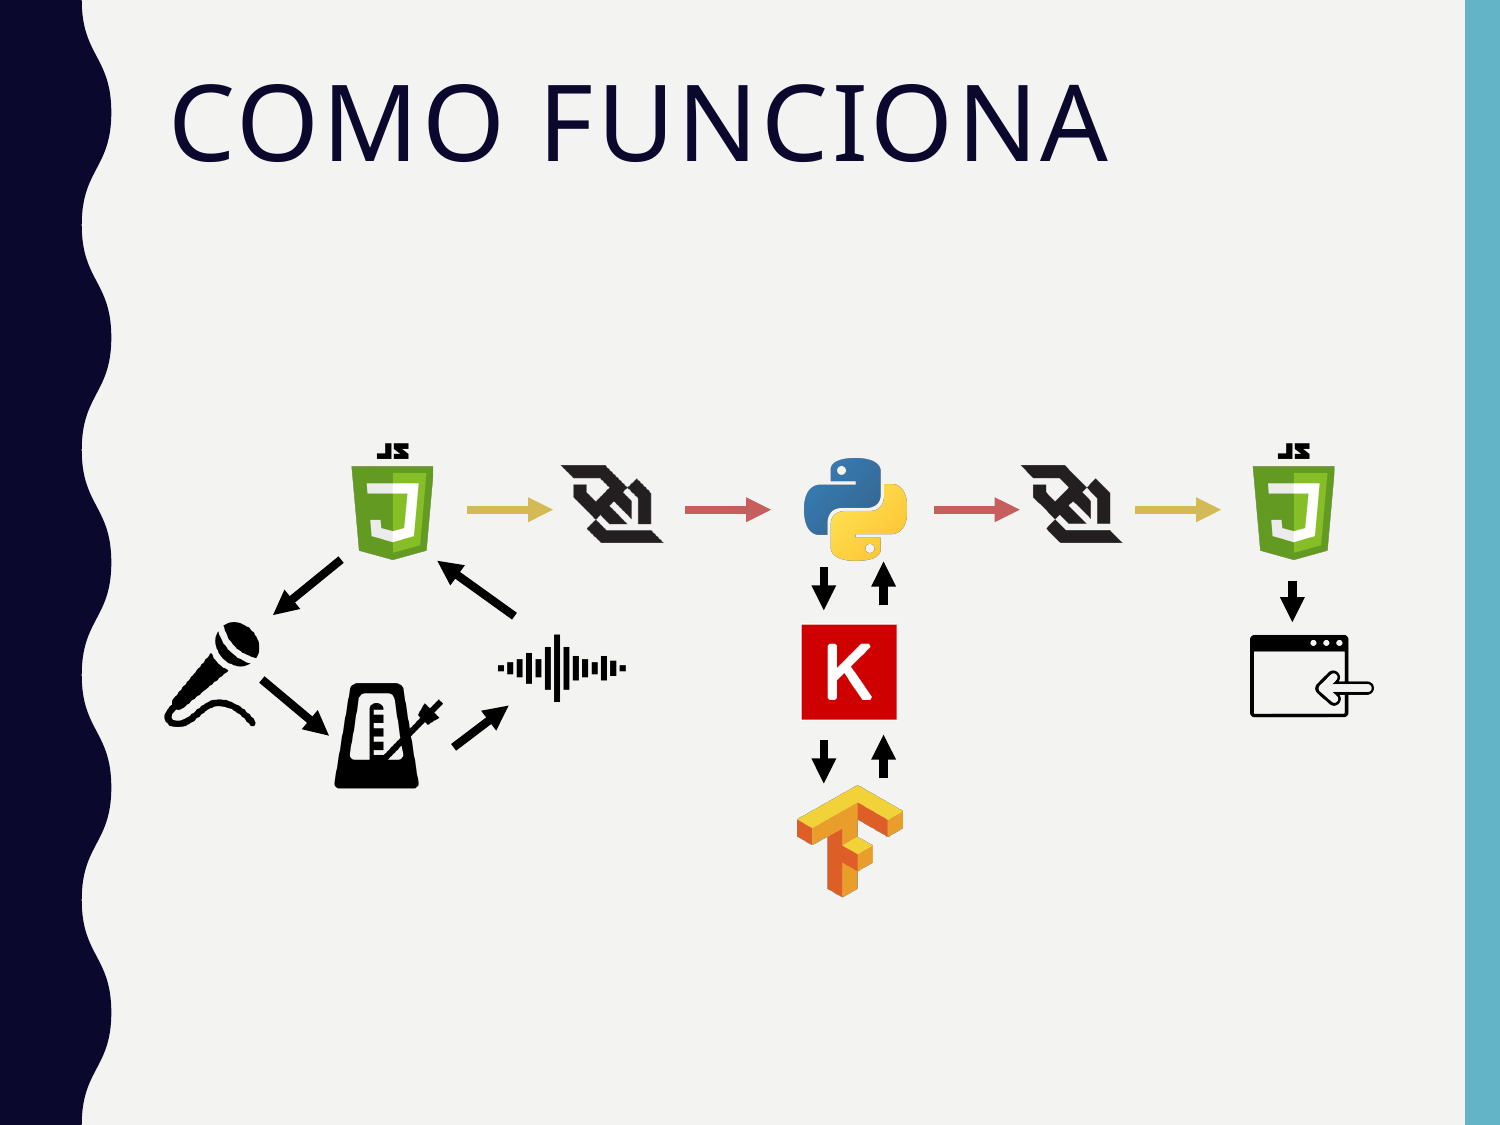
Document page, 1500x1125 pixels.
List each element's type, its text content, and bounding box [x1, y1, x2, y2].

picture [1019, 465, 1127, 543]
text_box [453, 705, 509, 748]
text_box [272, 559, 342, 616]
picture [804, 458, 907, 561]
picture [482, 588, 641, 747]
picture [328, 675, 449, 796]
picture [560, 465, 668, 543]
title Como FUNCIONA [154, 62, 1407, 308]
picture [792, 784, 906, 898]
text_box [437, 560, 515, 617]
picture [800, 623, 898, 721]
picture [348, 426, 434, 567]
picture [1250, 426, 1335, 567]
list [159, 622, 264, 727]
picture [1250, 614, 1374, 738]
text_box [261, 679, 329, 736]
